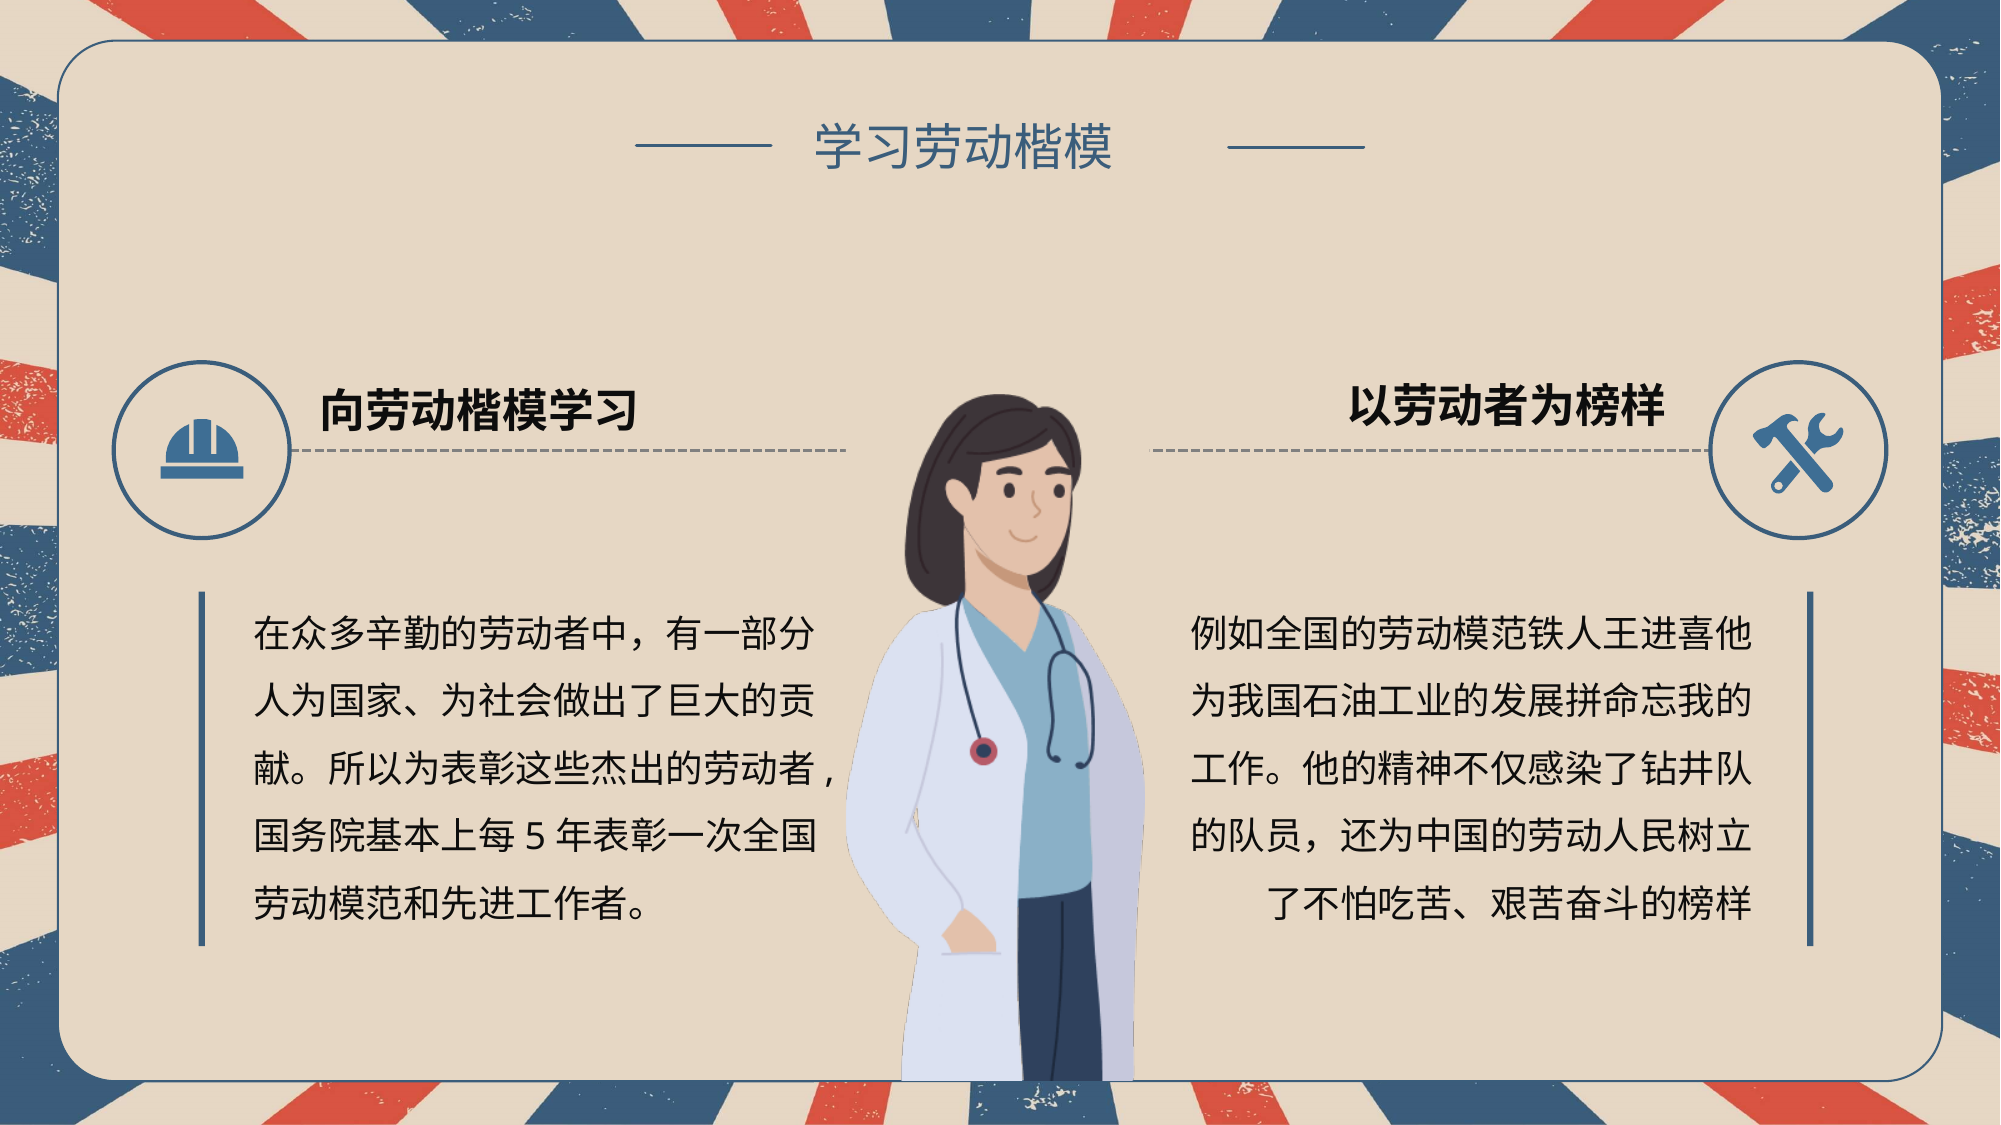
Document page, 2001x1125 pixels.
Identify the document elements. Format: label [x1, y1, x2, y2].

text_box [636, 108, 1364, 185]
picture [845, 394, 1145, 579]
text_box [160, 419, 244, 479]
picture [845, 929, 1145, 1081]
text_box [1752, 412, 1844, 494]
text_box [0, 0, 2000, 1125]
text_box [238, 579, 1768, 929]
